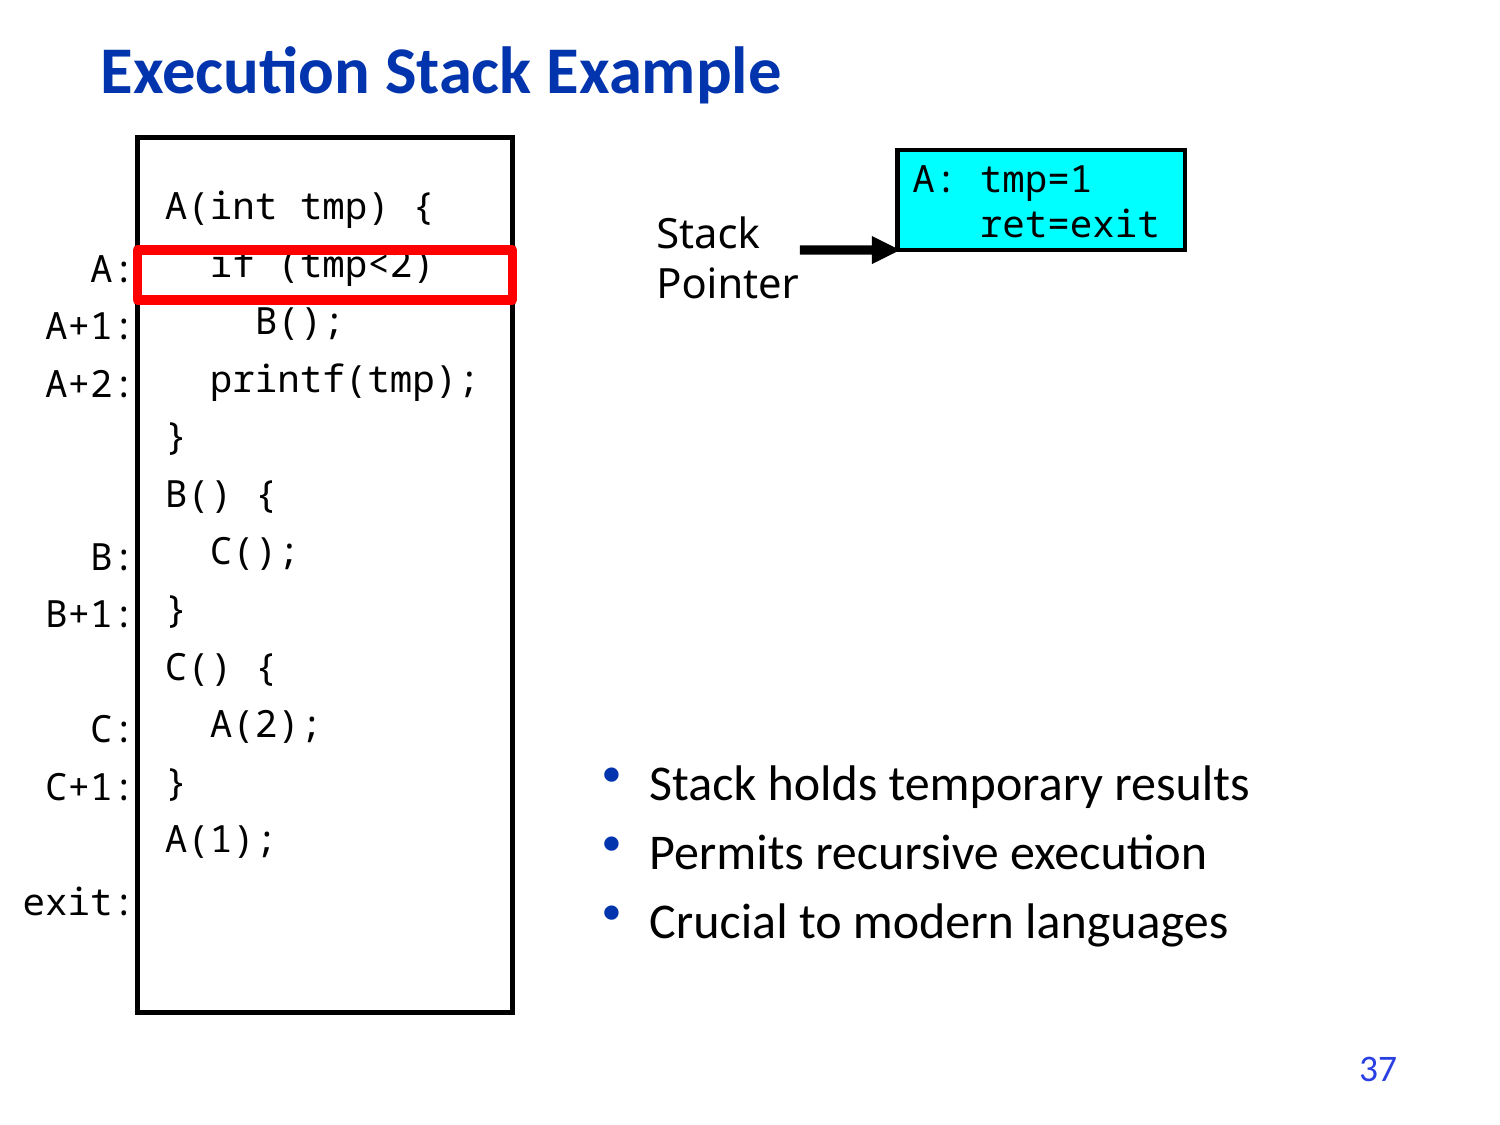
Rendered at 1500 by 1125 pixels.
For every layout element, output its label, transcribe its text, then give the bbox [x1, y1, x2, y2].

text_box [137, 137, 513, 1013]
text_box A: tmp=1 ret=exit [897, 149, 1186, 250]
text_box A: A+1: A+2: B: B+1: C: C+1: exit: [0, 237, 132, 930]
title Execution Stack Example [85, 28, 1261, 117]
list Stack holds temporary results Permits recursive execution Crucial to modern languages [587, 750, 1425, 963]
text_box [649, 199, 901, 317]
